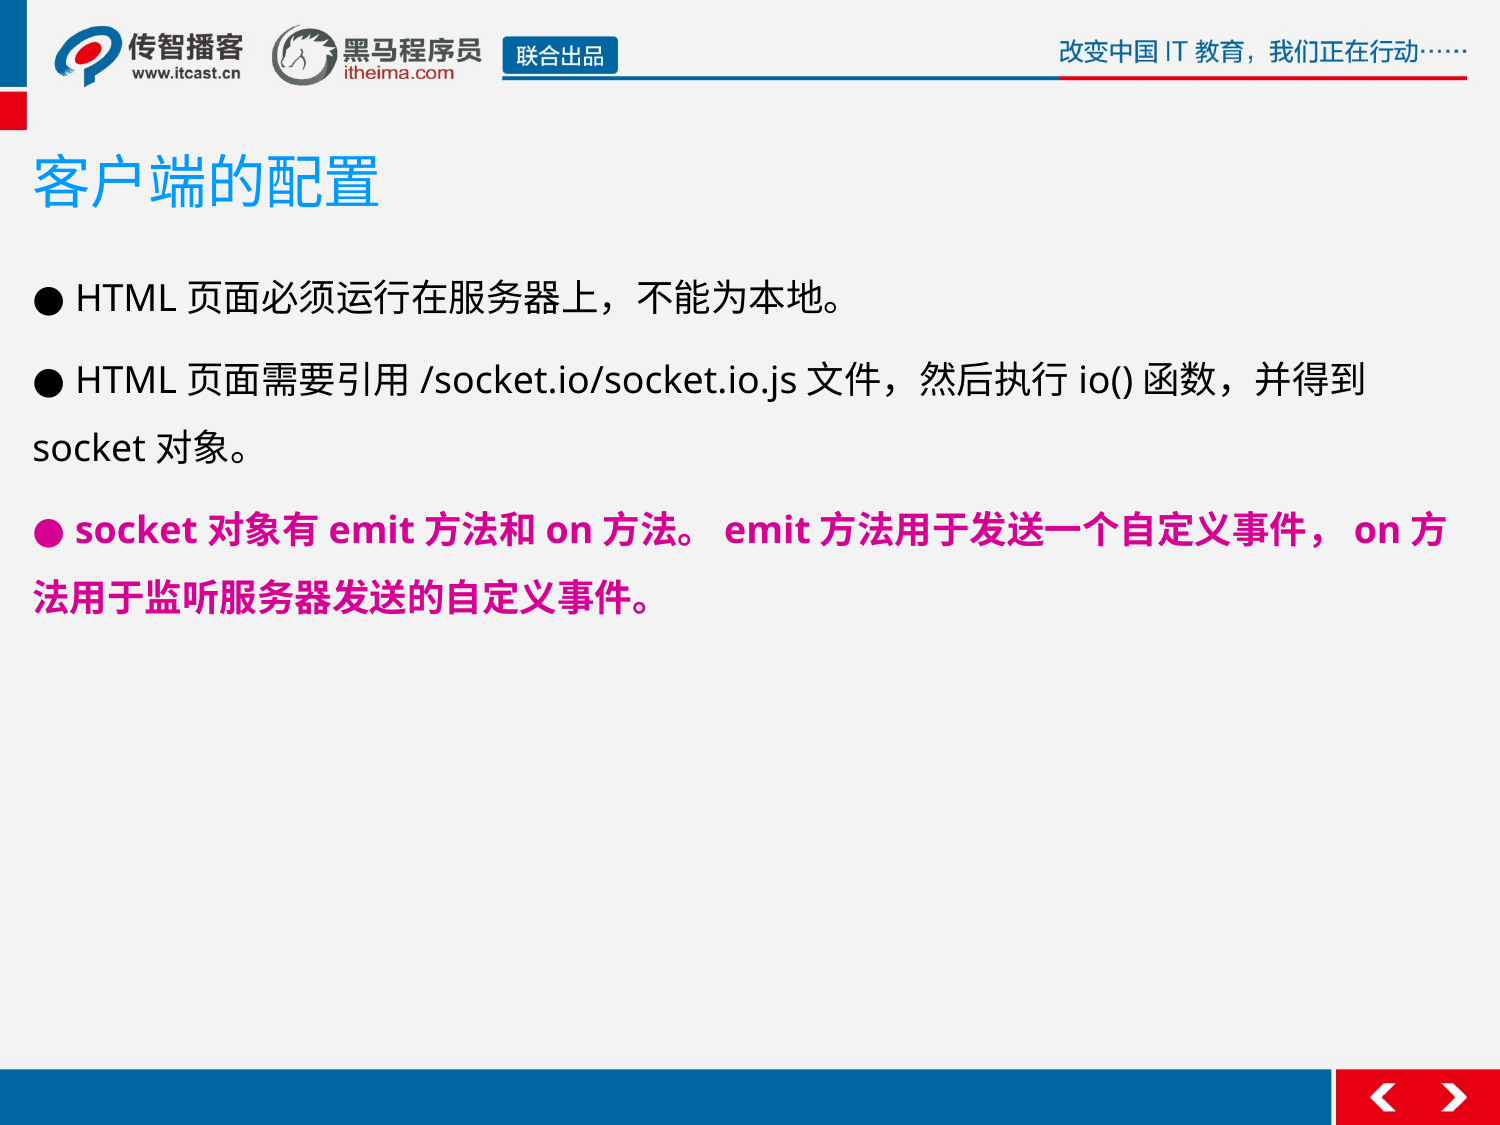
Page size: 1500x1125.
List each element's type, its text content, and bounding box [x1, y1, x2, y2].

text_box ● HTML页面必须运行在服务器上，不能为本地。 ● HTML页面需要引用/socket.io/socket.io.js文件，然后执行io()函数，并得到socket对象。 ● socket对象有emit方法和on方法。emit方法用于发送一个自定义事件，on方法用于监听服务器发送的自定义事件。 [17, 243, 1469, 709]
picture [0, 0, 1500, 1125]
text_box 客户端的配置 [17, 137, 1436, 223]
